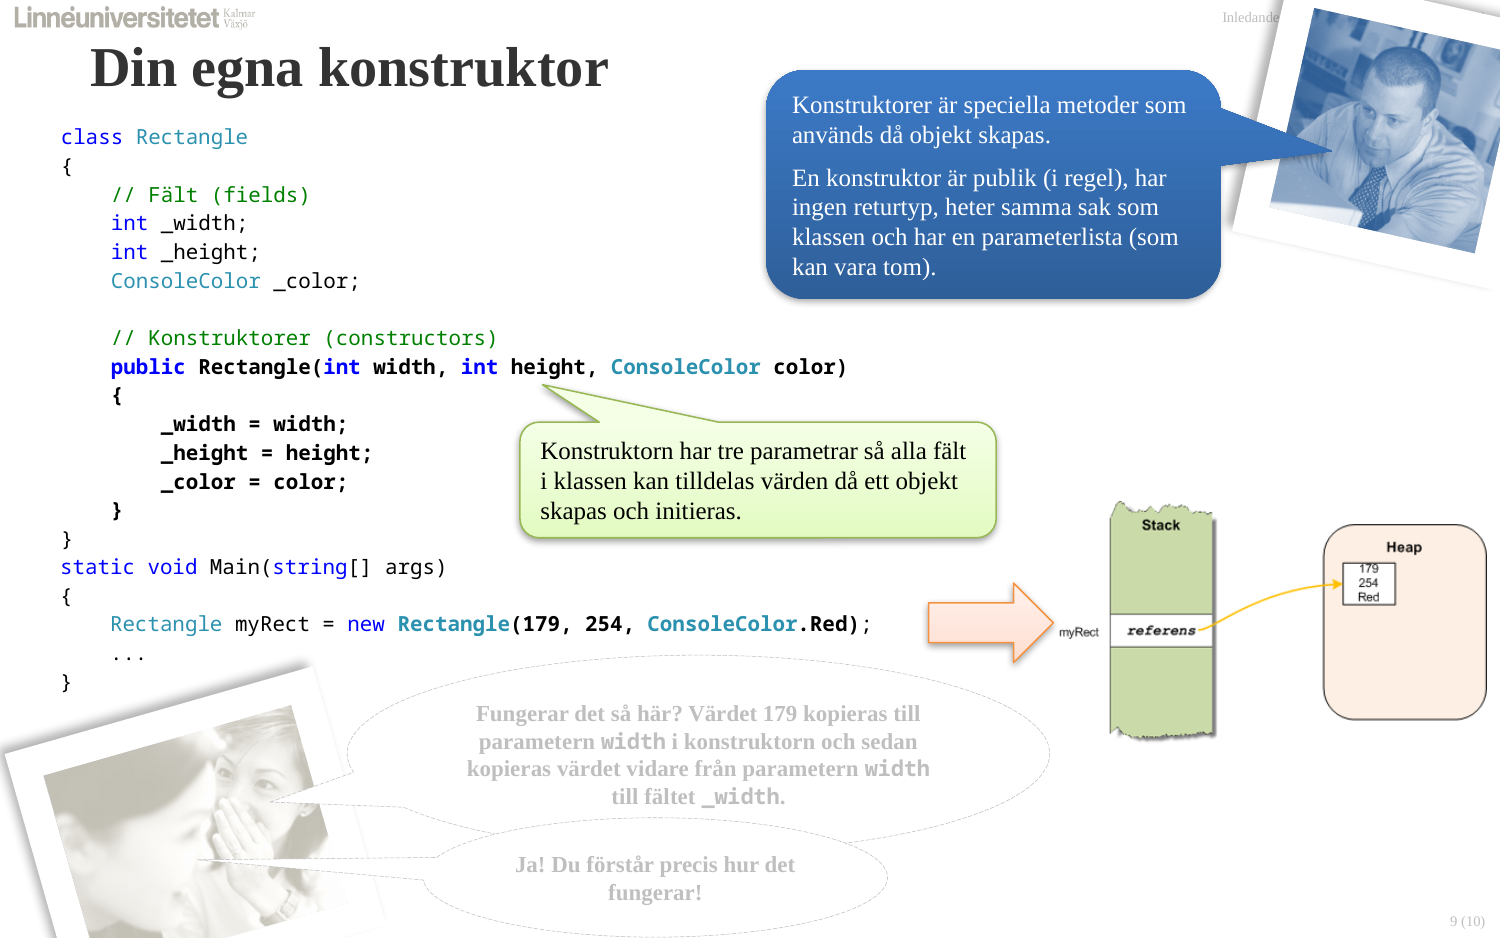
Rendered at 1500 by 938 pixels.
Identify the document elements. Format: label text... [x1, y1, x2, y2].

text_box [928, 583, 1054, 663]
picture [66, 735, 325, 938]
text_box Fungerar det så här? Värdet 179 kopieras till parametern width i konstruktorn och sedan kopieras värdet vidare från parametern width till fältet _width. [330, 655, 1050, 843]
picture [1288, 28, 1500, 234]
text_box Konstruktorn har tre parametrar så alla fält i klassen kan tilldelas värden då ett objekt skapas och initieras. [519, 384, 997, 538]
title Din egna konstruktor [74, 15, 1266, 114]
text_box class Rectangle { // Fält (fields) int _width; int _height; ConsoleColor _color; // Konstruktorer (constructors) public Rectangle(int width, int height, ConsoleColor color) { _width = width; _height = height; _color = color; } } [46, 112, 864, 542]
picture [1059, 501, 1488, 746]
text_box static void Main(string[] args) { Rectangle myRect = new Rectangle(179, 254, ConsoleColor.Red); ... } [45, 542, 888, 701]
text_box Konstruktorer är speciella metoder som används då objekt skapas. En konstruktor är publik (i regel), har ingen returtyp, heter samma sak som klassen och har en parameterlista (som kan vara tom). [766, 70, 1283, 300]
text_box Ja! Du förstår precis hur det fungerar! [330, 817, 888, 938]
